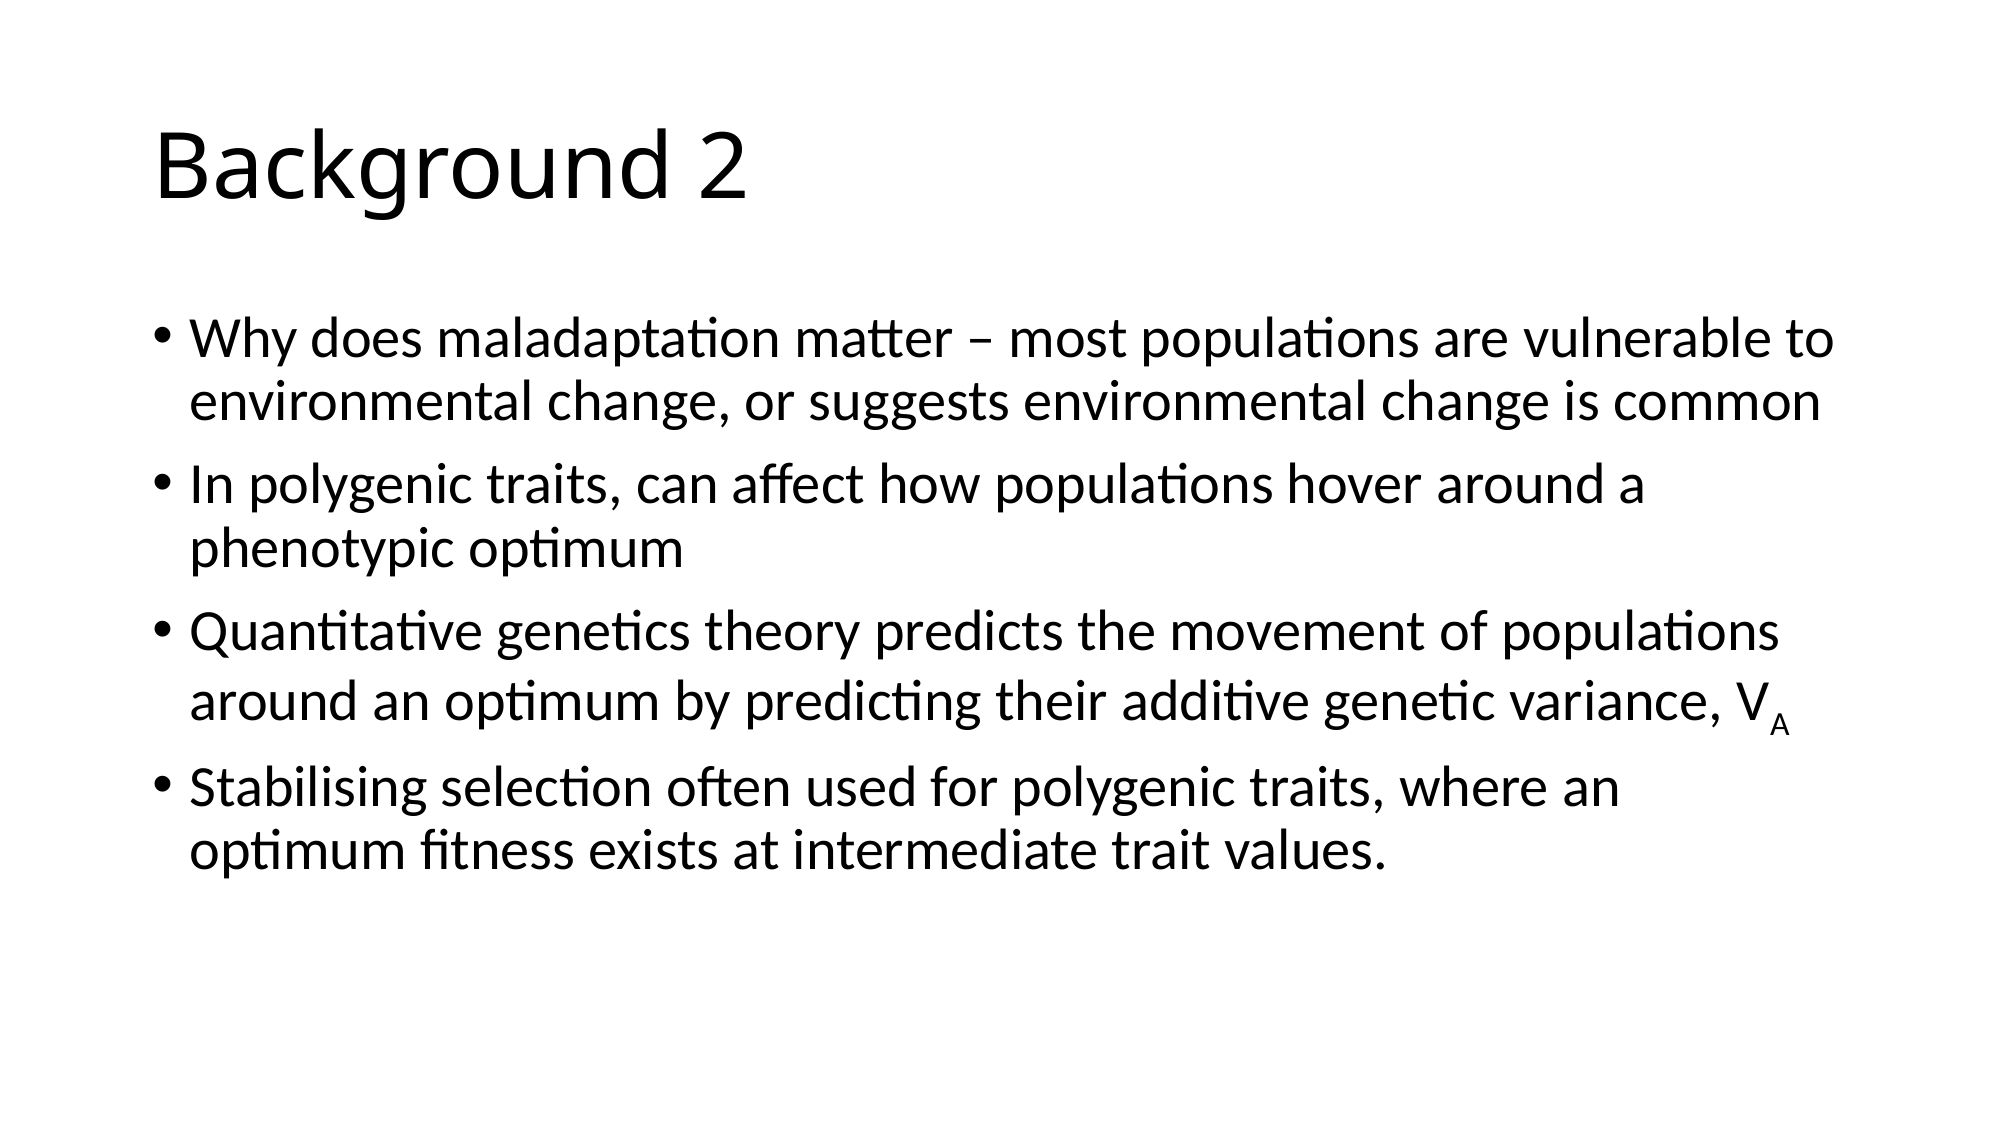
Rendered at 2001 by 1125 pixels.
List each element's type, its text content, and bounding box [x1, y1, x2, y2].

title Background 2 [137, 59, 1863, 278]
list Why does maladaptation matter – most populations are vulnerable to environmental change, or suggests environmental change is common In polygenic traits, can affect how populations hover around a phenotypic optimum Quantitative genetics theory predicts the movement of populations around an optimum by predicting their additive genetic variance, VA Stabilising selection often used for polygenic traits, where an optimum fitness exists at intermediate trait values. [137, 299, 1863, 1014]
